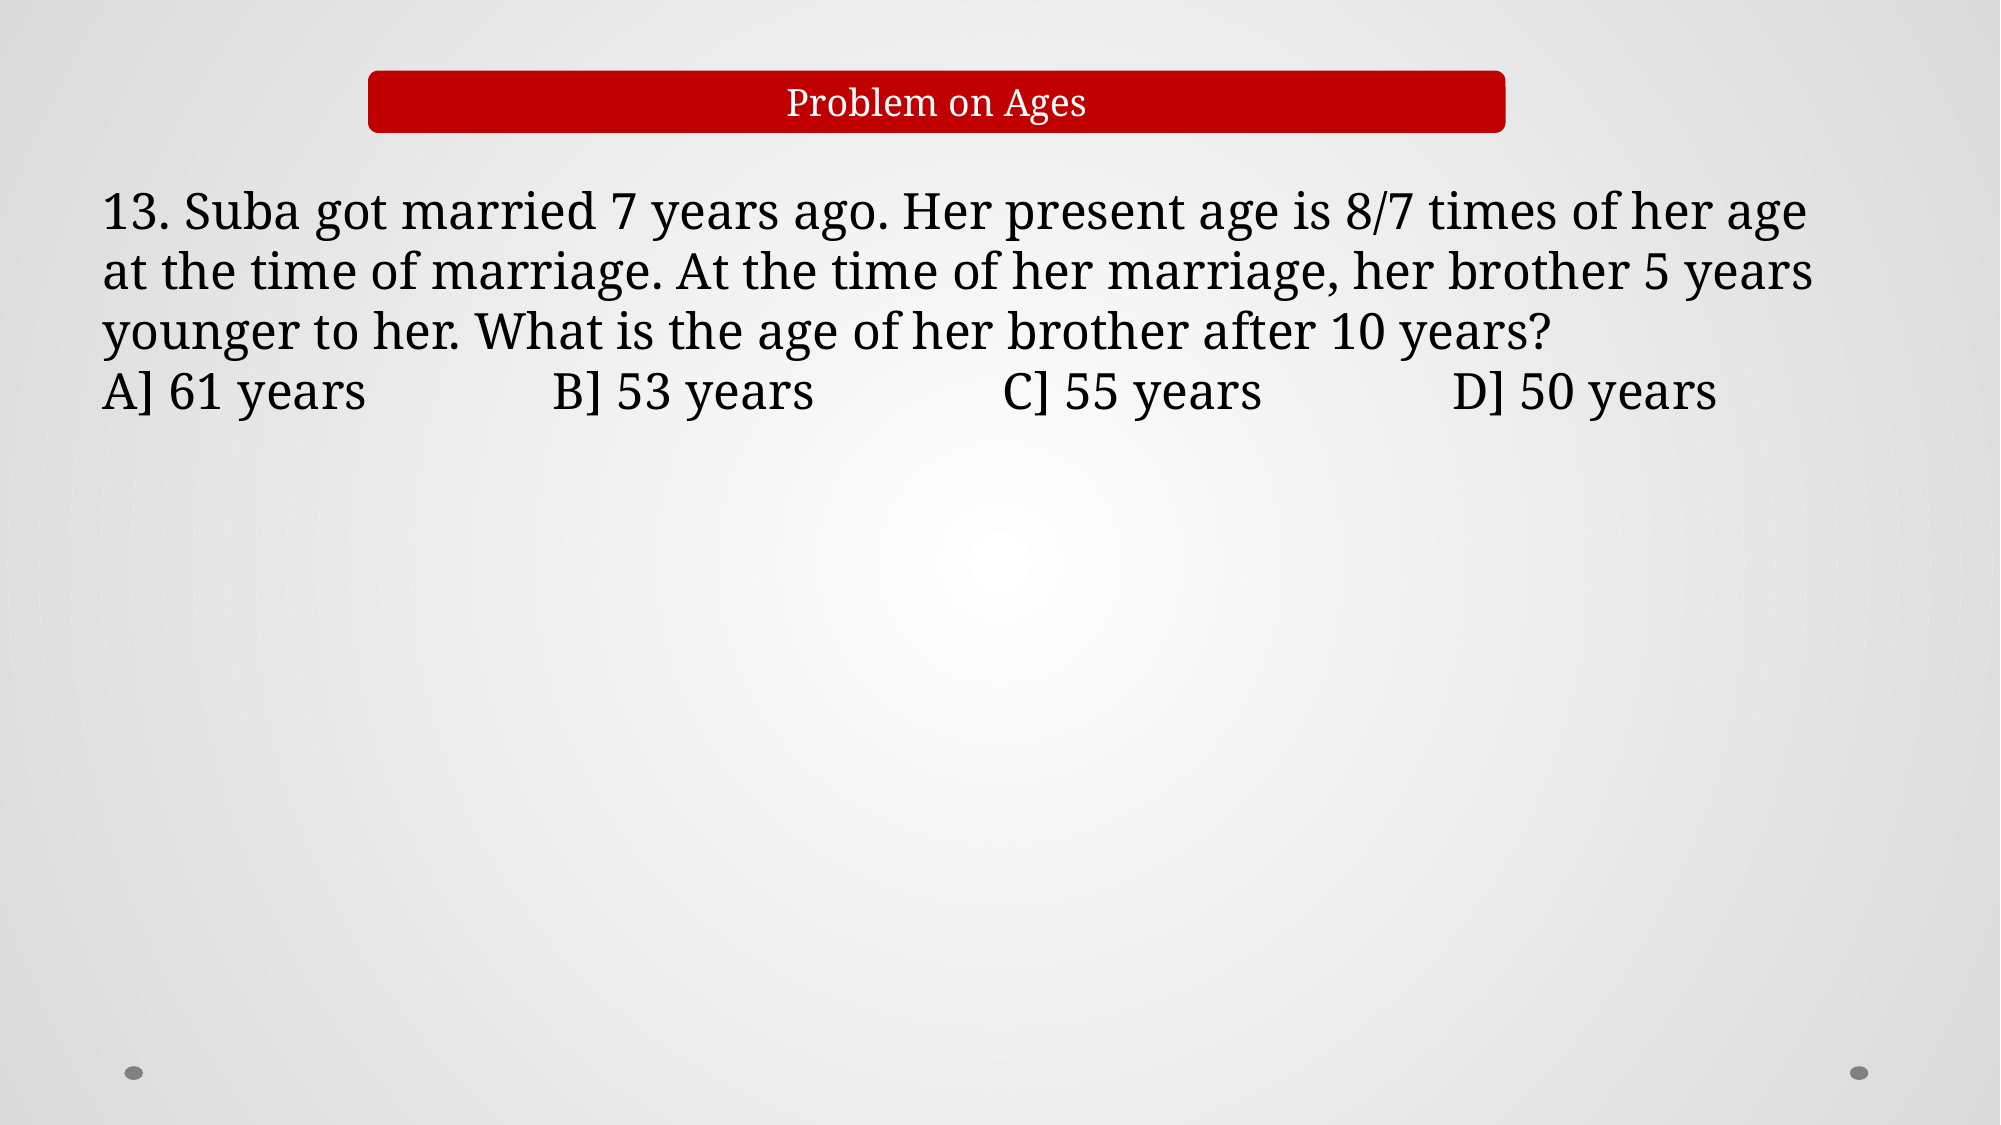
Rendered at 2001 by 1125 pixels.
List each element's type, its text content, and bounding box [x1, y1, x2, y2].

text_box 13. Suba got married 7 years ago. Her present age is 8/7 times of her age at the time of marriage. At the time of her marriage, her brother 5 years younger to her. What is the age of her brother after 10 years? A] 61 years B] 53 years C] 55 years D] 50 years [87, 171, 1839, 472]
text_box Problem on Ages [368, 70, 1506, 133]
